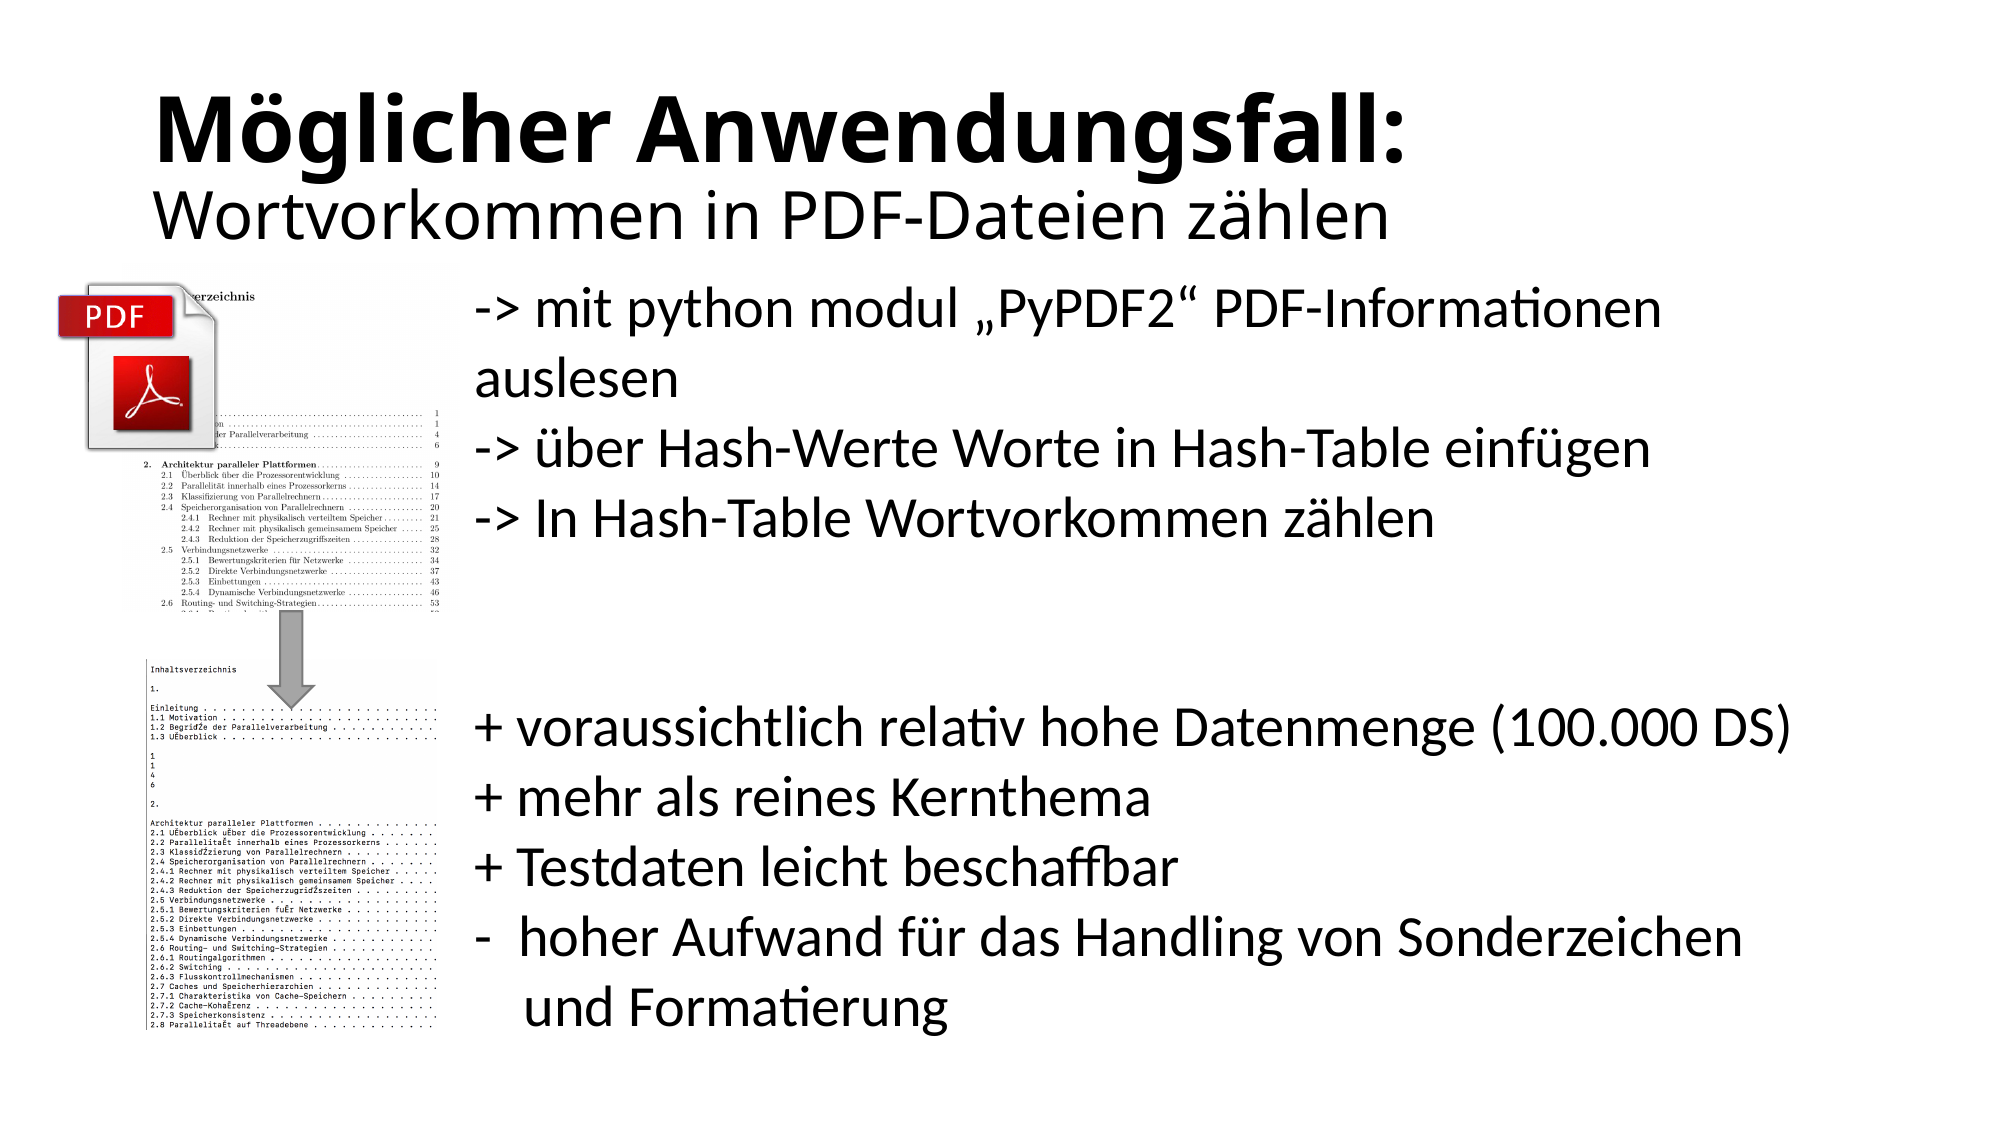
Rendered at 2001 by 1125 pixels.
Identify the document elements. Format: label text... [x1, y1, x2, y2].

text_box [279, 612, 304, 659]
title Möglicher Anwendungsfall: Wortvorkommen in PDF-Dateien zählen [137, 59, 1863, 263]
text_box -> mit python modul „PyPDF2“ PDF-Informationen auslesen -> über Hash-Werte Worte in Hash-Table einfügen -> In Hash-Table Wortvorkommen zählen + voraussichtlich relativ hohe Datenmenge (100.000 DS) + mehr als reines Kernthema + Testdaten leicht beschaffbar - hoher Aufwand für das Handling von Sonderzeichen und Formatierung [459, 261, 1863, 1046]
picture [49, 263, 460, 612]
picture [146, 659, 437, 1030]
